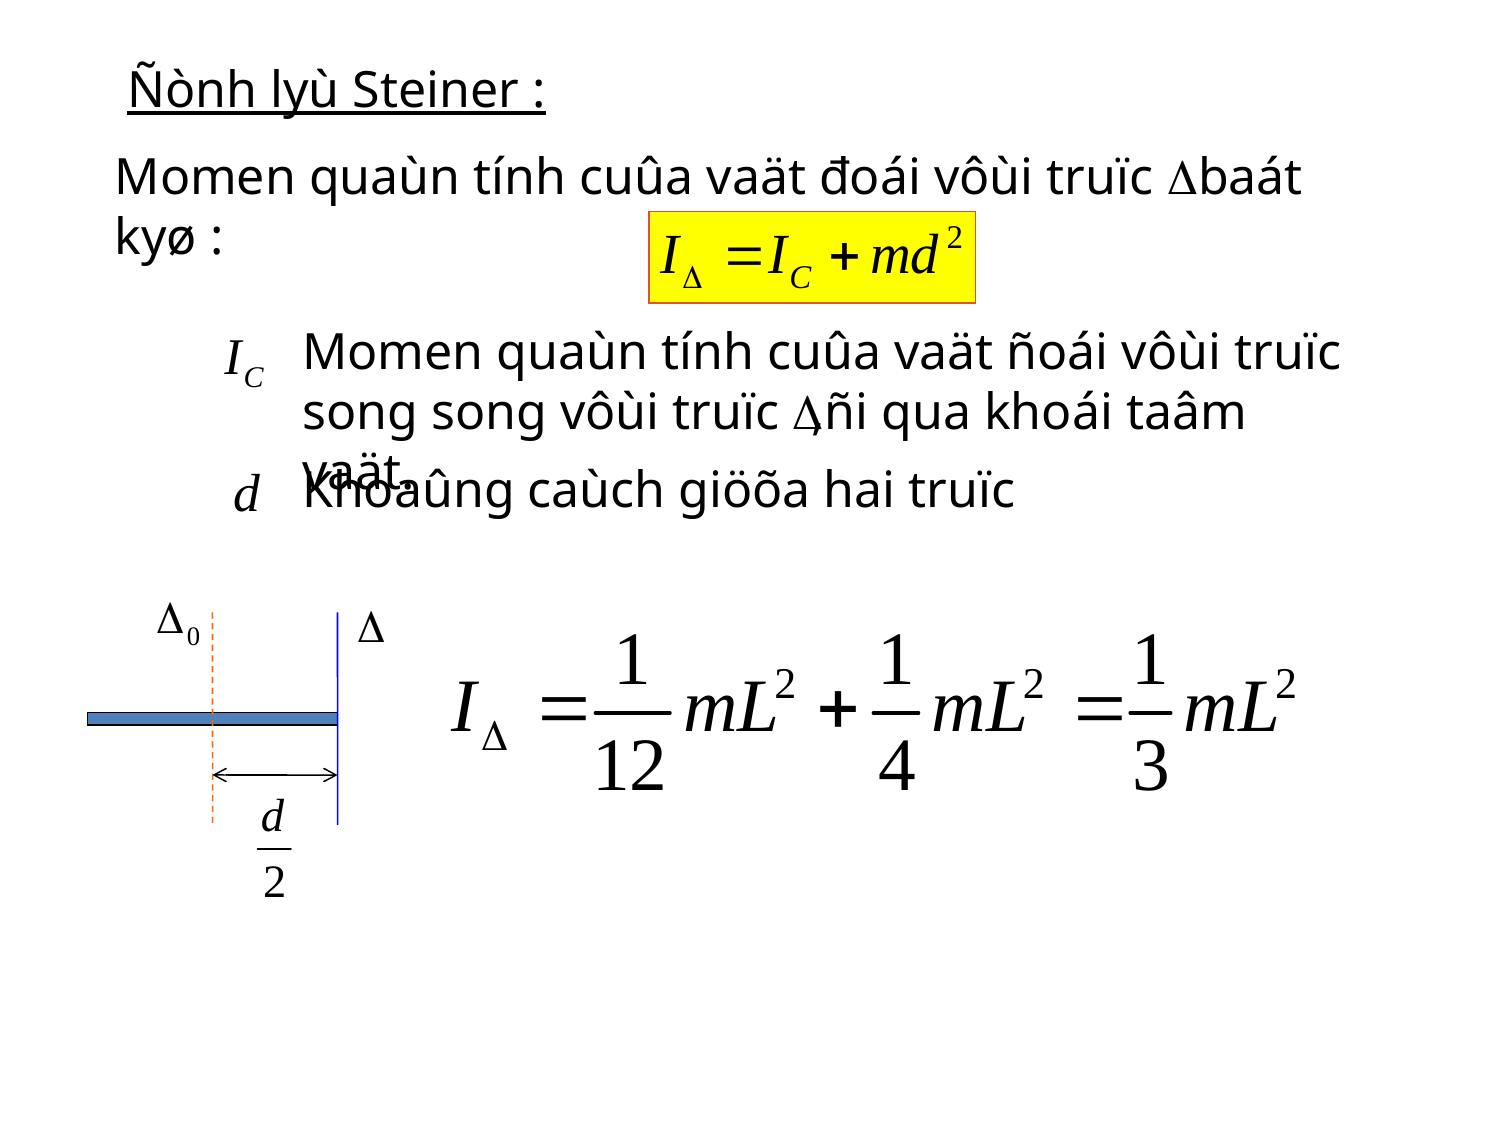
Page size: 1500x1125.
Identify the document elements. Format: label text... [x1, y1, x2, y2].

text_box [249, 787, 301, 908]
text_box Ñònh lyù Steiner : [112, 49, 1250, 125]
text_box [349, 599, 393, 651]
text_box [212, 767, 338, 783]
text_box Momen quaùn tính cuûa vaät đoái vôùi truïc  baát kyø : [99, 137, 1338, 273]
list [224, 462, 275, 526]
text_box Khoaûng caùch giöõa hai truïc [287, 449, 1338, 525]
text_box Momen quaùn tính cuûa vaät ñoái vôùi truïc song song vôùi truïc ,ñi qua khoái taâm vaät. [287, 312, 1363, 508]
text_box [87, 712, 337, 725]
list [649, 212, 976, 303]
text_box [437, 612, 1312, 808]
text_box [149, 587, 208, 657]
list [214, 322, 276, 401]
